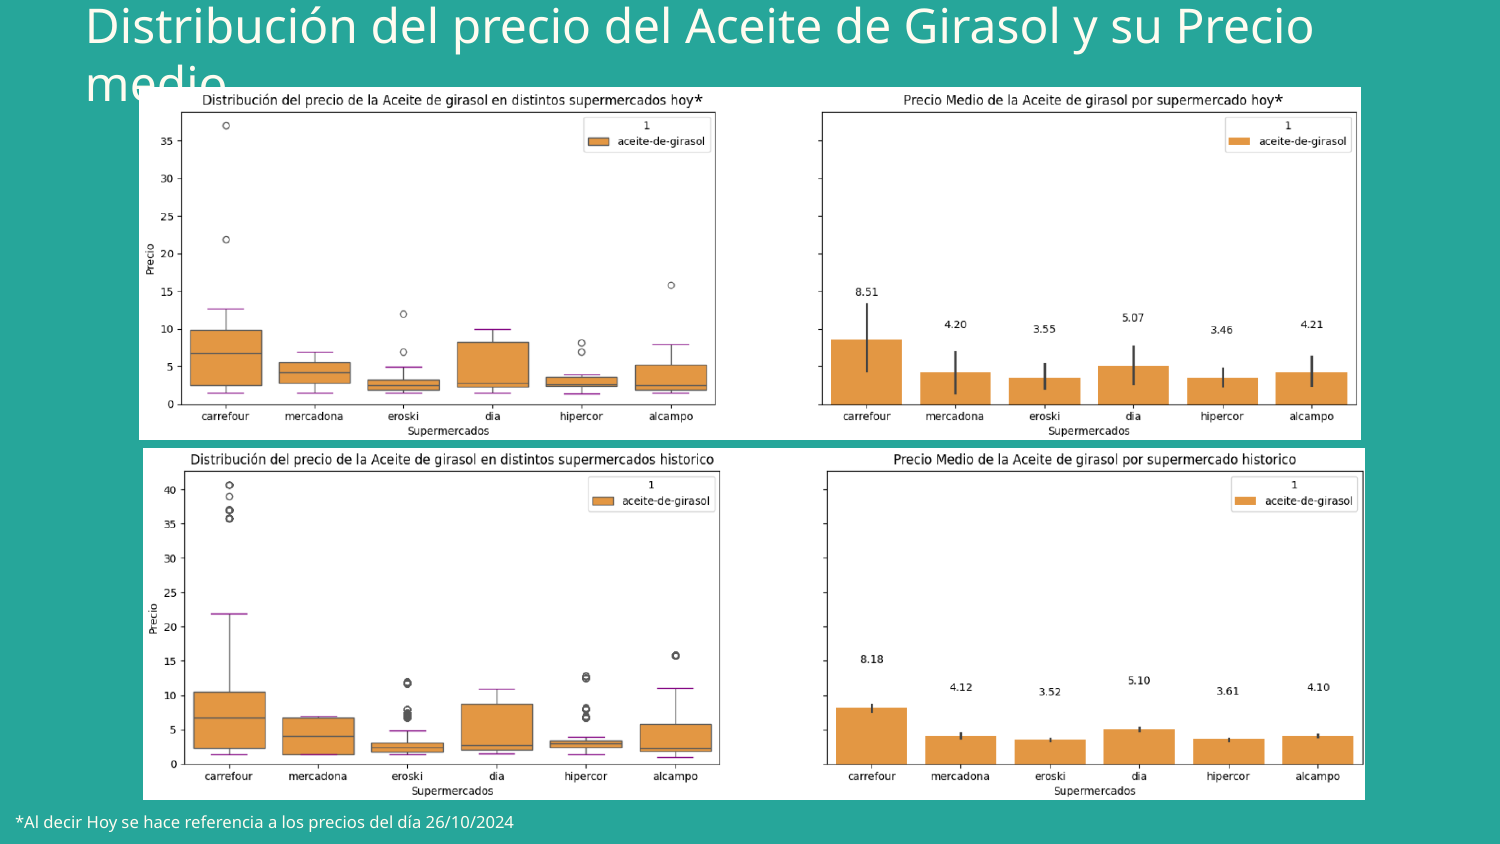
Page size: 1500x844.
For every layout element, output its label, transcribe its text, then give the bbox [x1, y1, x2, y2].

title * [679, 79, 719, 85]
picture [138, 87, 1361, 440]
title Distribución del precio del Aceite de Girasol y su Precio medio [69, 7, 1389, 100]
title *Al decir Hoy se hace referencia a los precios del día 26/10/2024 [0, 799, 1365, 844]
picture [142, 448, 1365, 801]
title * [1259, 79, 1299, 85]
